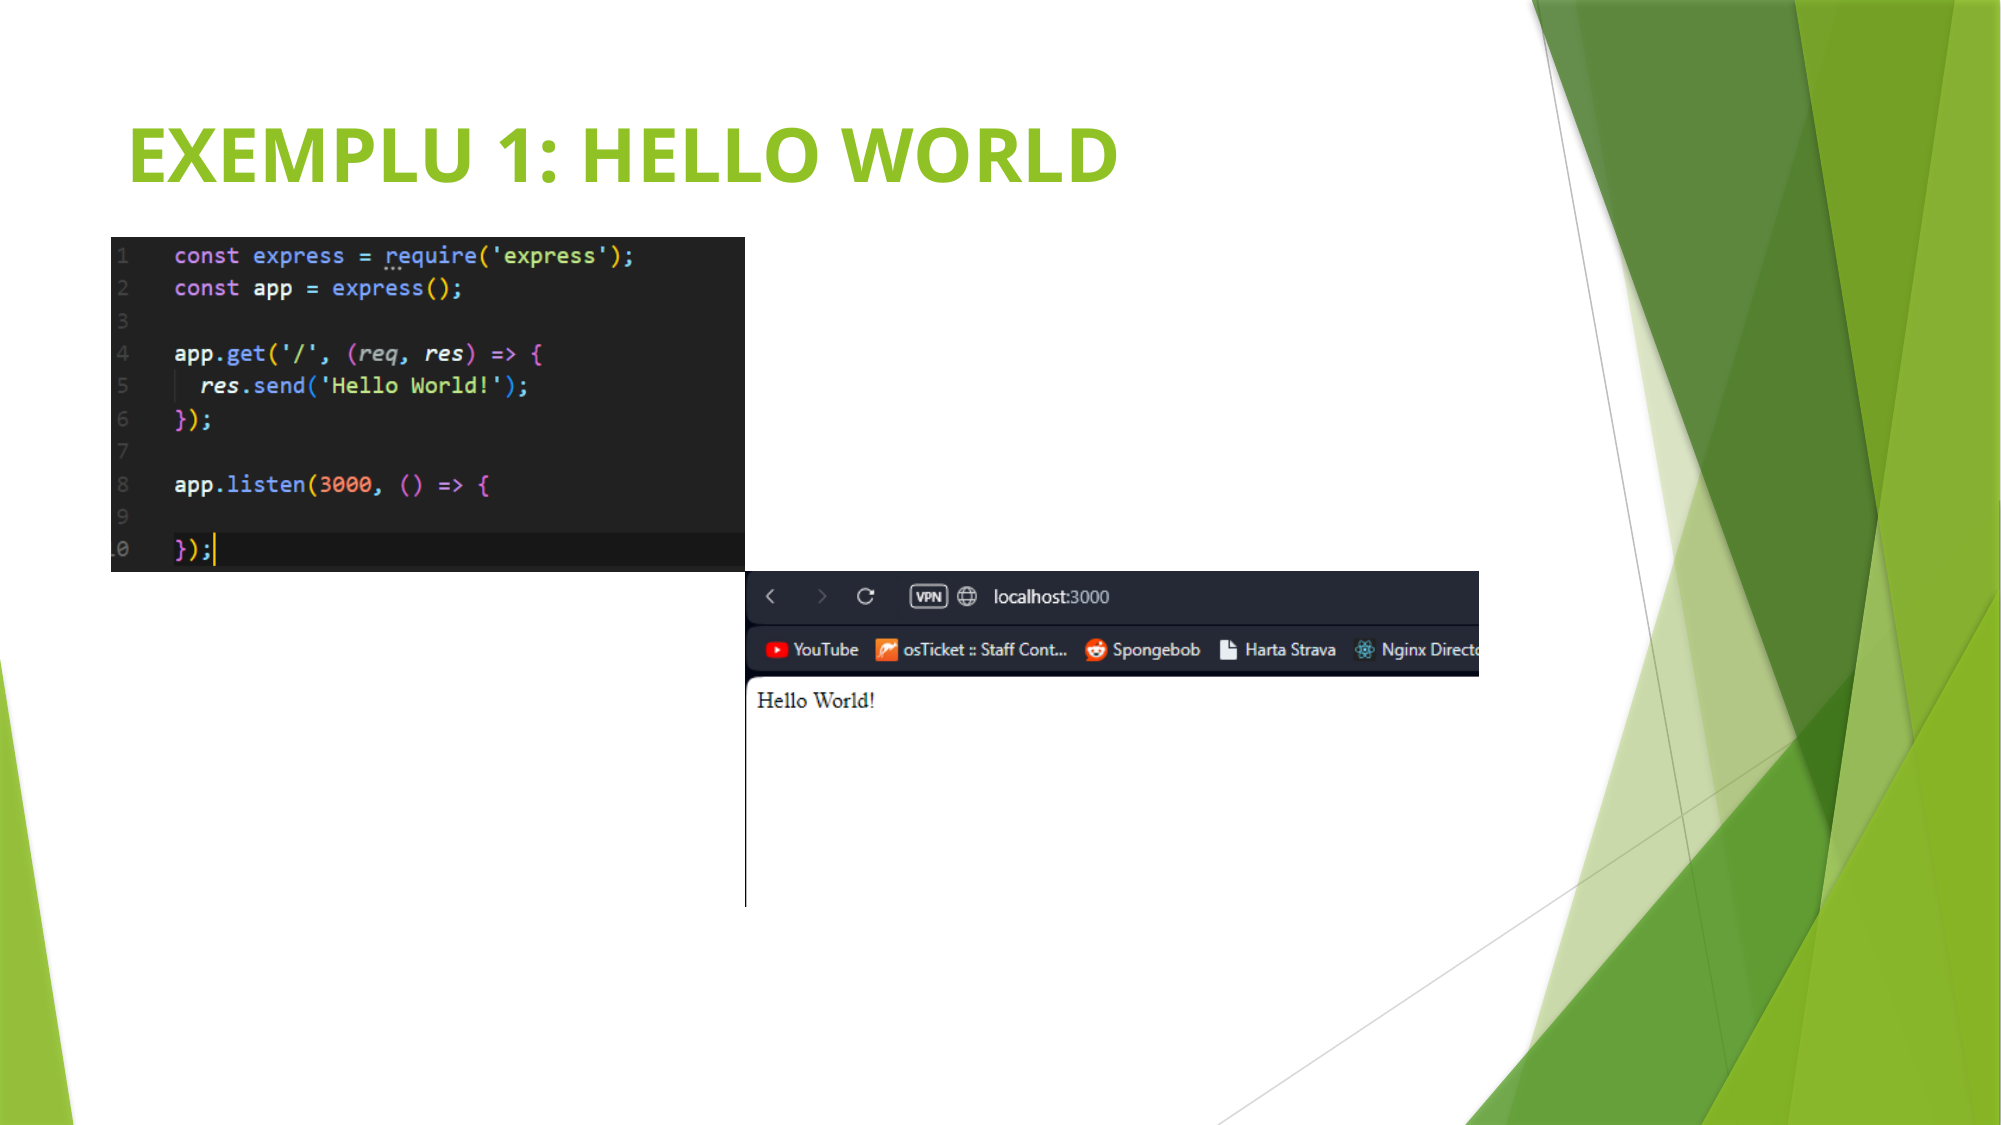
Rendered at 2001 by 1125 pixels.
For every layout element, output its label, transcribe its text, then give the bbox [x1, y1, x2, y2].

picture [110, 237, 1479, 907]
title EXEMPLU 1: HELLO WORLD [111, 99, 1522, 317]
